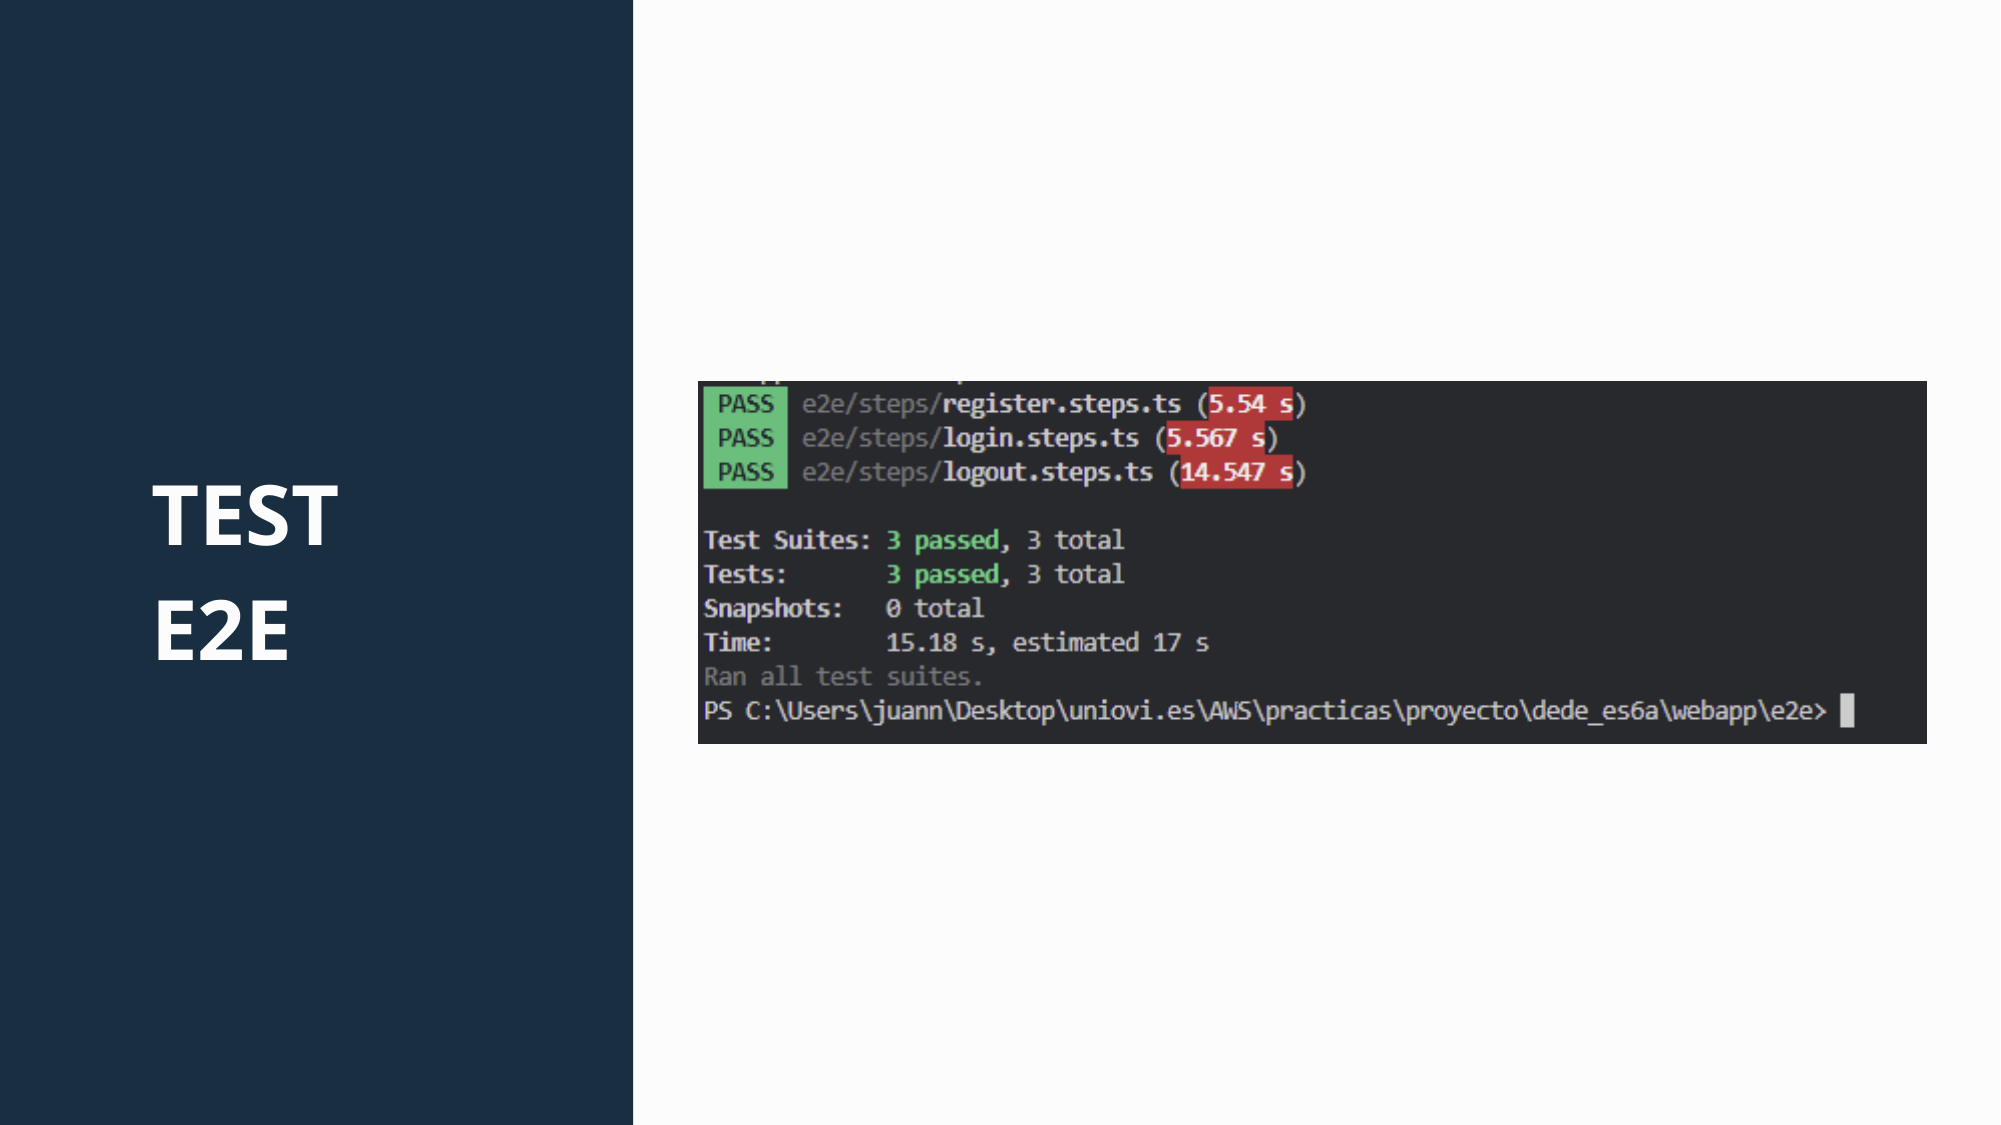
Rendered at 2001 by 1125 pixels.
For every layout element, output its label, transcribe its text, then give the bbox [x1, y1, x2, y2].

title TEST E2E [136, 457, 502, 668]
picture [698, 380, 1927, 745]
